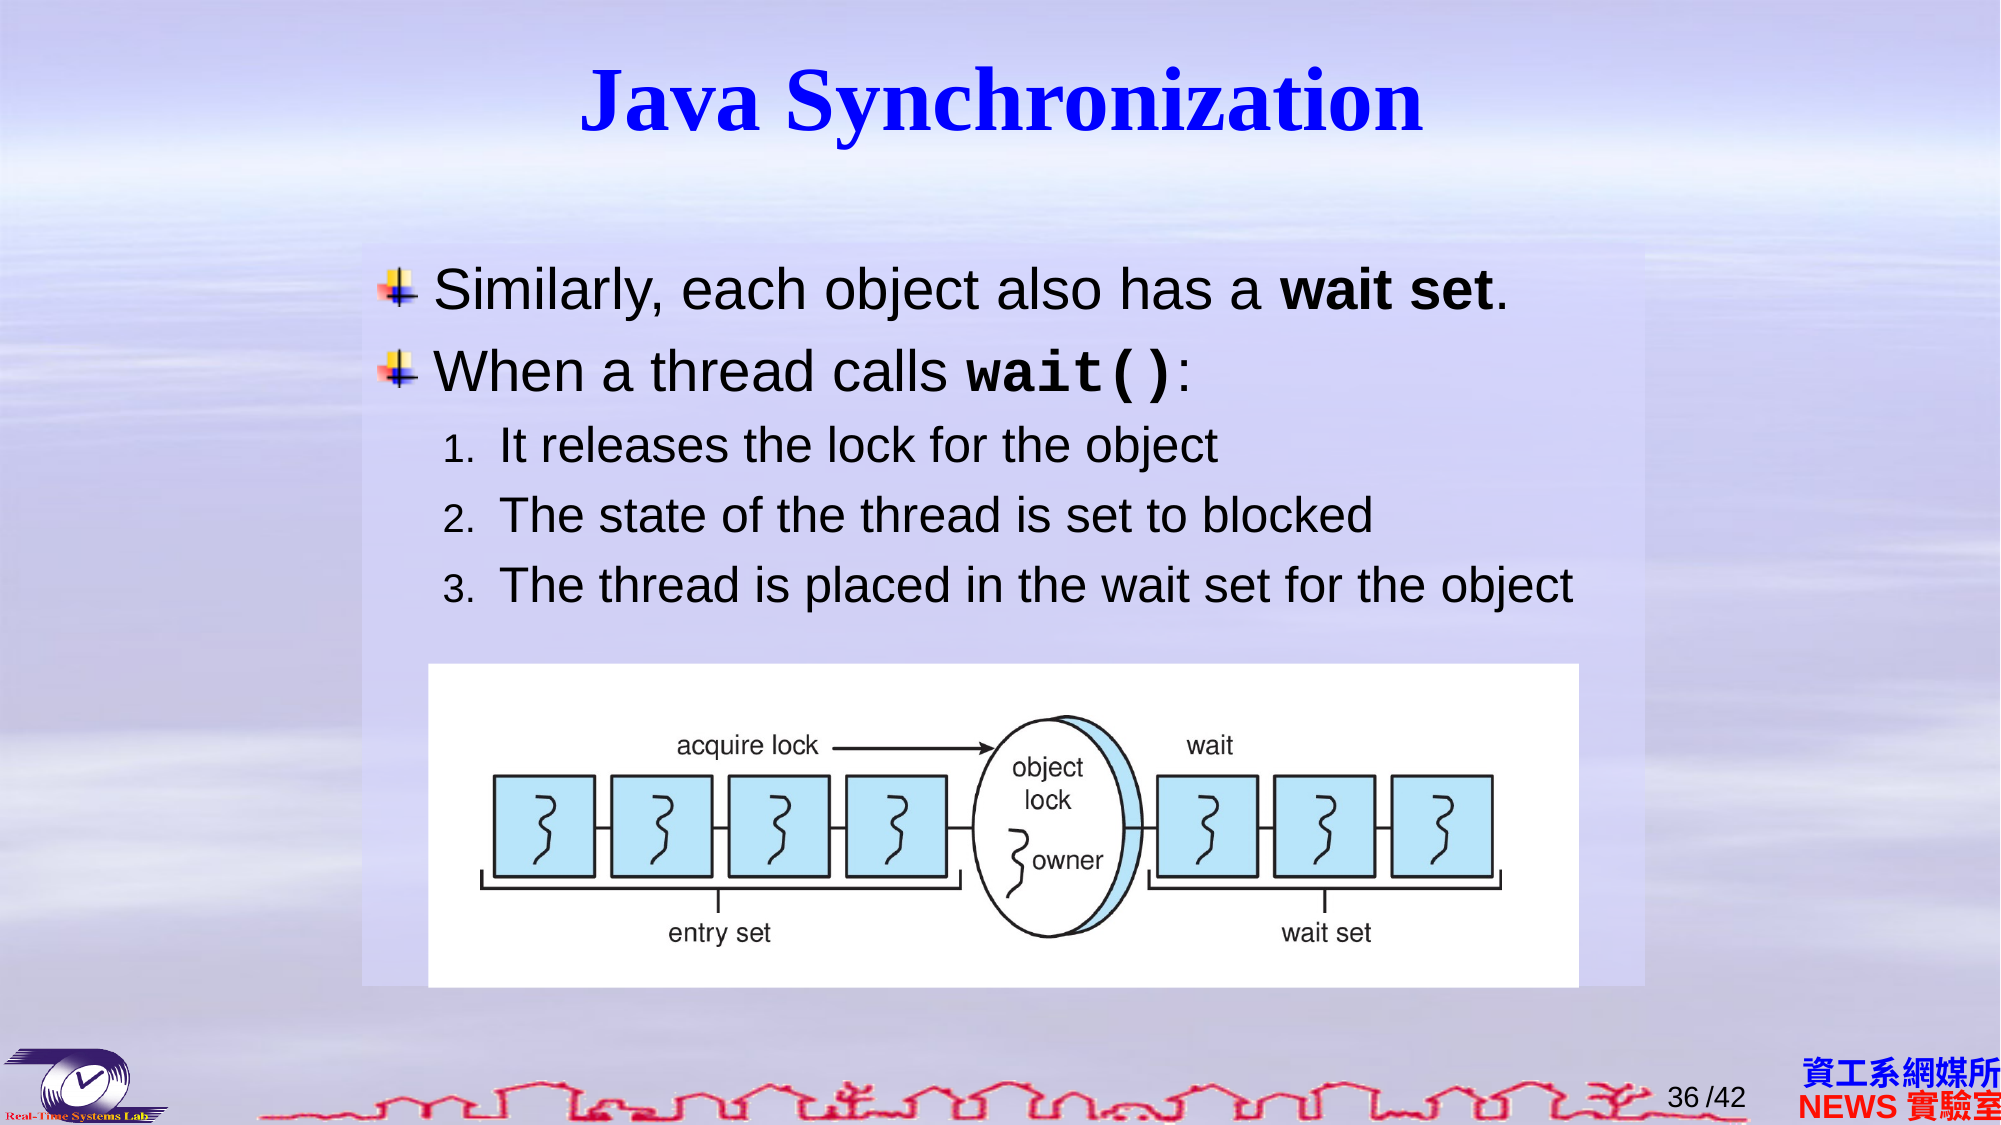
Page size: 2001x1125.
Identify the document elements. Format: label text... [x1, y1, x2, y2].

list Similarly, each object also has a wait set. When a thread calls wait(): It releases the lock for the object The state of the thread is set to blocked The thread is placed in the wait set for the object [362, 243, 1645, 986]
title Java Synchronization [102, 0, 1903, 188]
text_box [428, 663, 1579, 988]
footer /42 [1715, 1070, 2000, 1125]
slide_number 35 [1248, 1070, 1715, 1125]
picture [0, 0, 2001, 1125]
